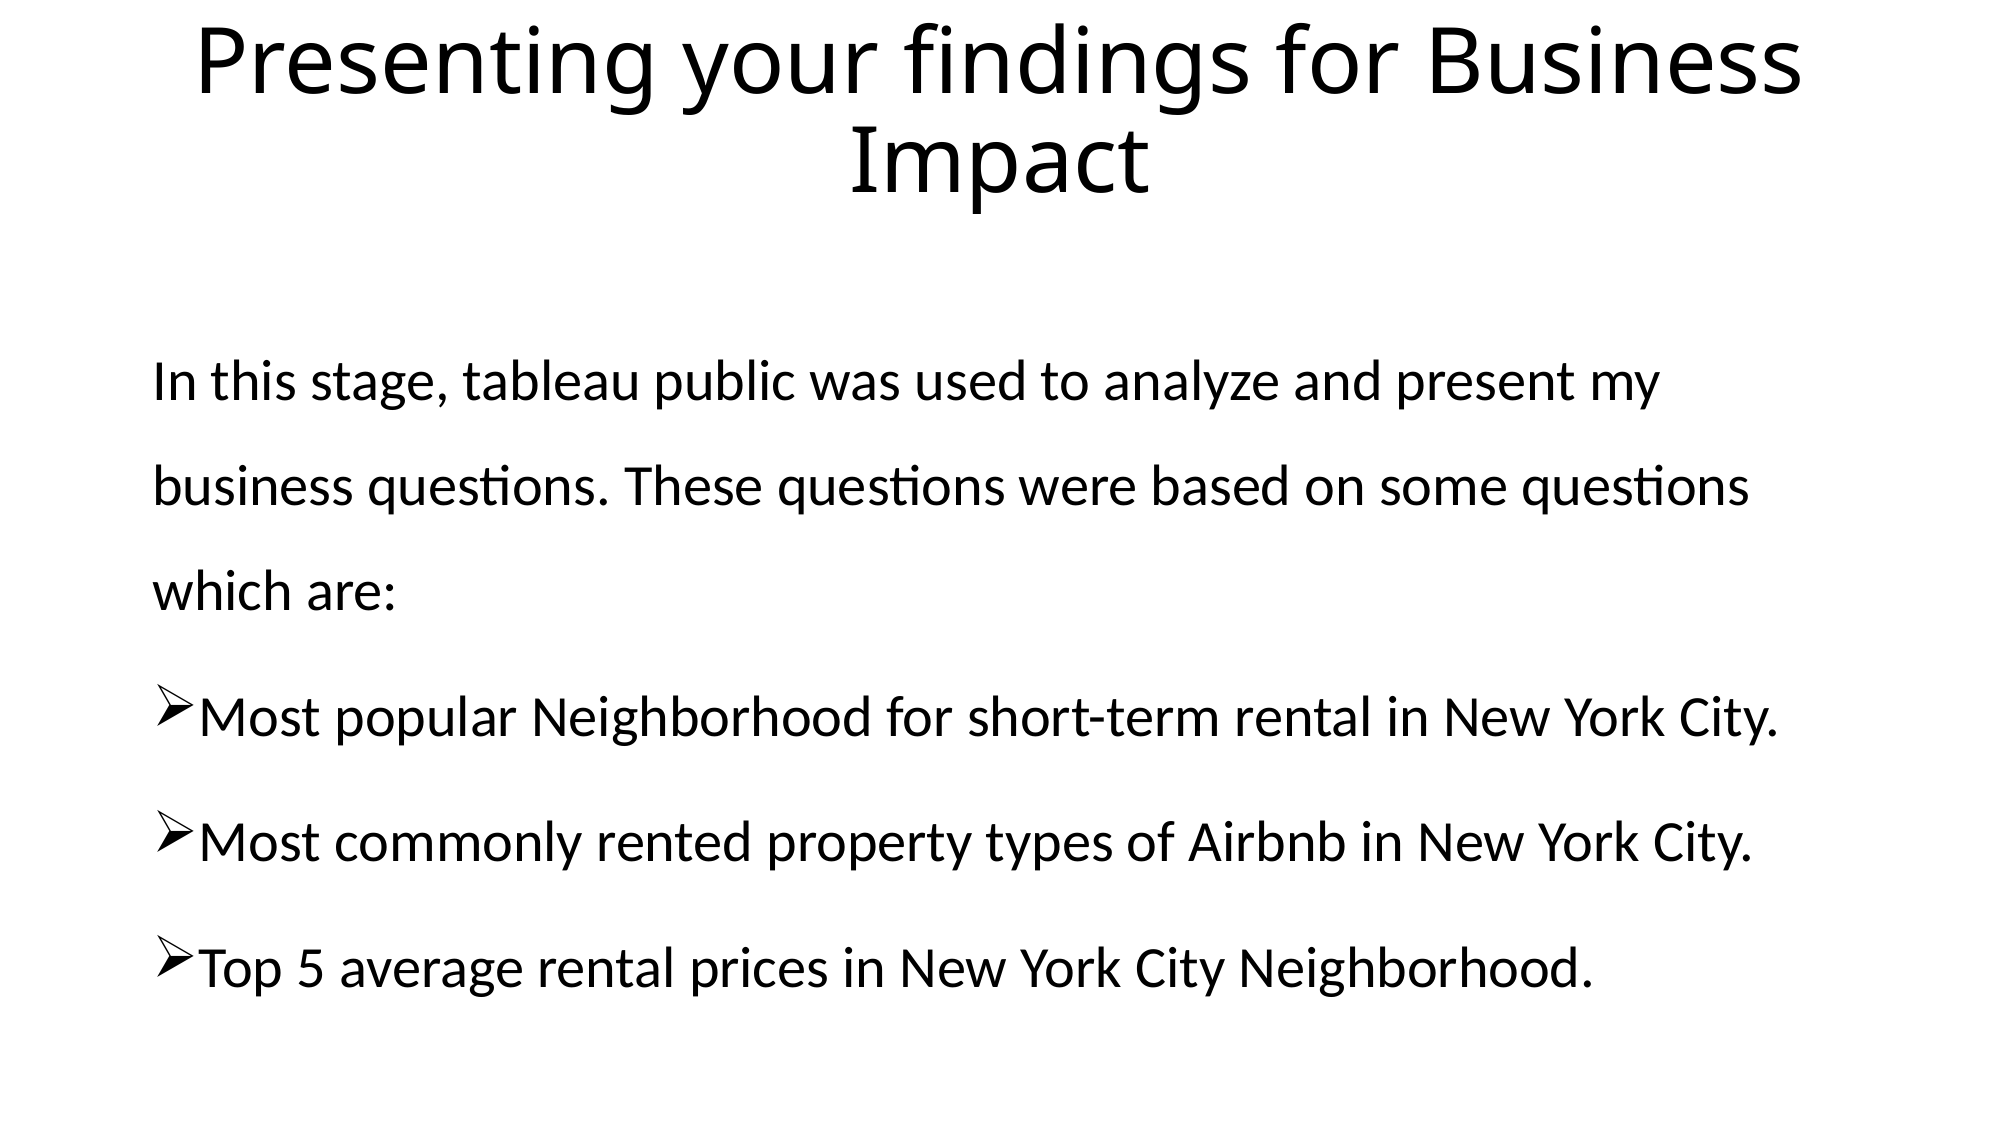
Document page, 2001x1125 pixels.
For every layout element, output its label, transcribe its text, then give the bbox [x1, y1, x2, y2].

title Presenting your findings for Business Impact [137, 59, 1863, 278]
list In this stage, tableau public was used to analyze and present my business questions. These questions were based on some questions which are: Most popular Neighborhood for short-term rental in New York City. Most commonly rented property types of Airbnb in New York City. Top 5 average rental prices in New York City Neighborhood. [137, 299, 1863, 1014]
